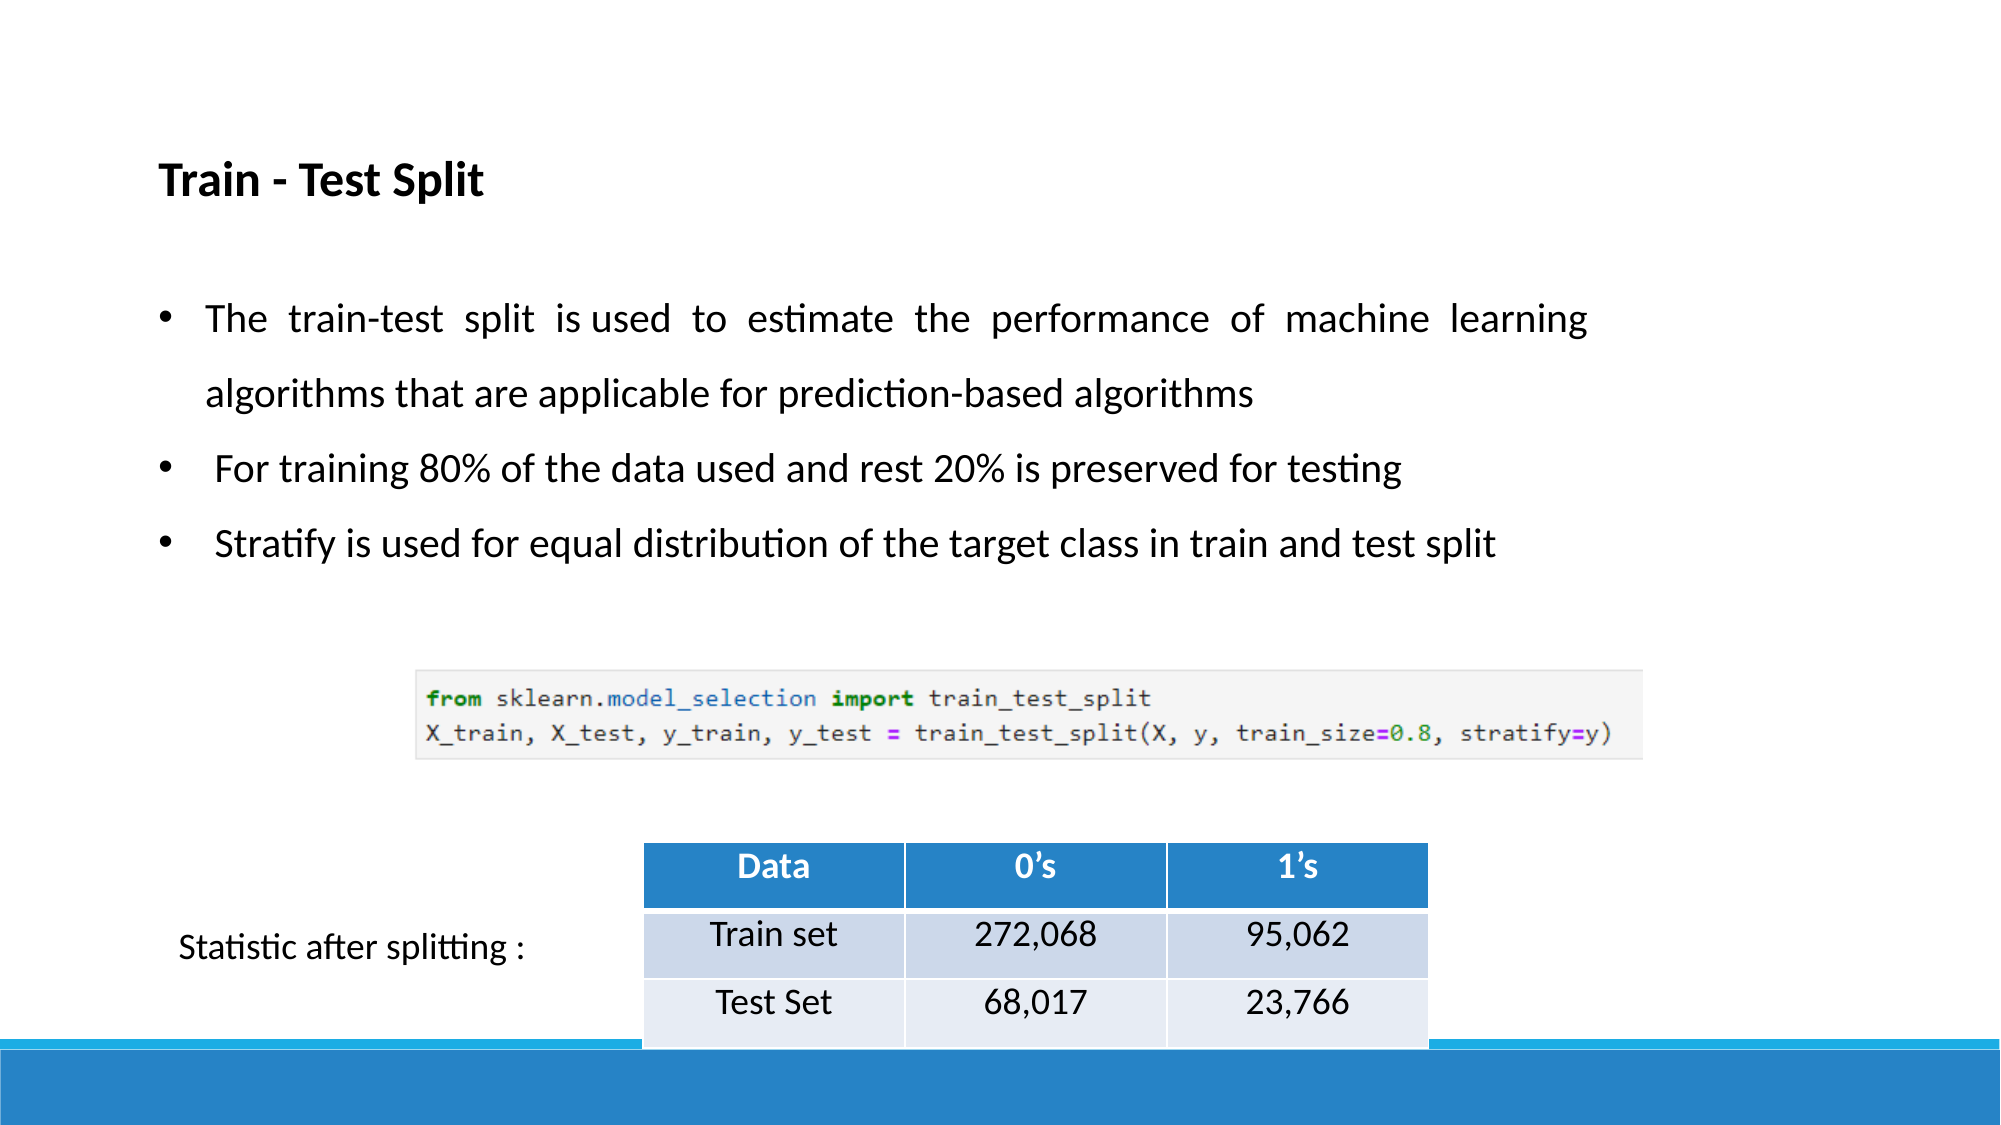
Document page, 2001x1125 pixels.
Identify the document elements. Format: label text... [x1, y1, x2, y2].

table_cell Test Set [644, 980, 904, 1047]
table_header 1’s [1168, 843, 1428, 908]
table_cell 272,068 [906, 914, 1166, 978]
table_cell 23,766 [1168, 980, 1428, 1047]
picture [403, 662, 1644, 771]
table_cell 68,017 [906, 980, 1166, 1047]
text_box Statistic after splitting : [163, 914, 643, 975]
table_header 0’s [906, 843, 1166, 908]
text_box Train - Test Split The train-test split is used to estimate the performance of machine learning algorithms that are applicable for prediction-based algorithms For training 80% of the data used and rest 20% is preserved for testing Stratify is used for equal distribution of the target class in train and test split [143, 138, 1604, 574]
table_cell Train set [644, 914, 904, 978]
table_header Data [644, 843, 904, 908]
table_cell 95,062 [1168, 914, 1428, 978]
